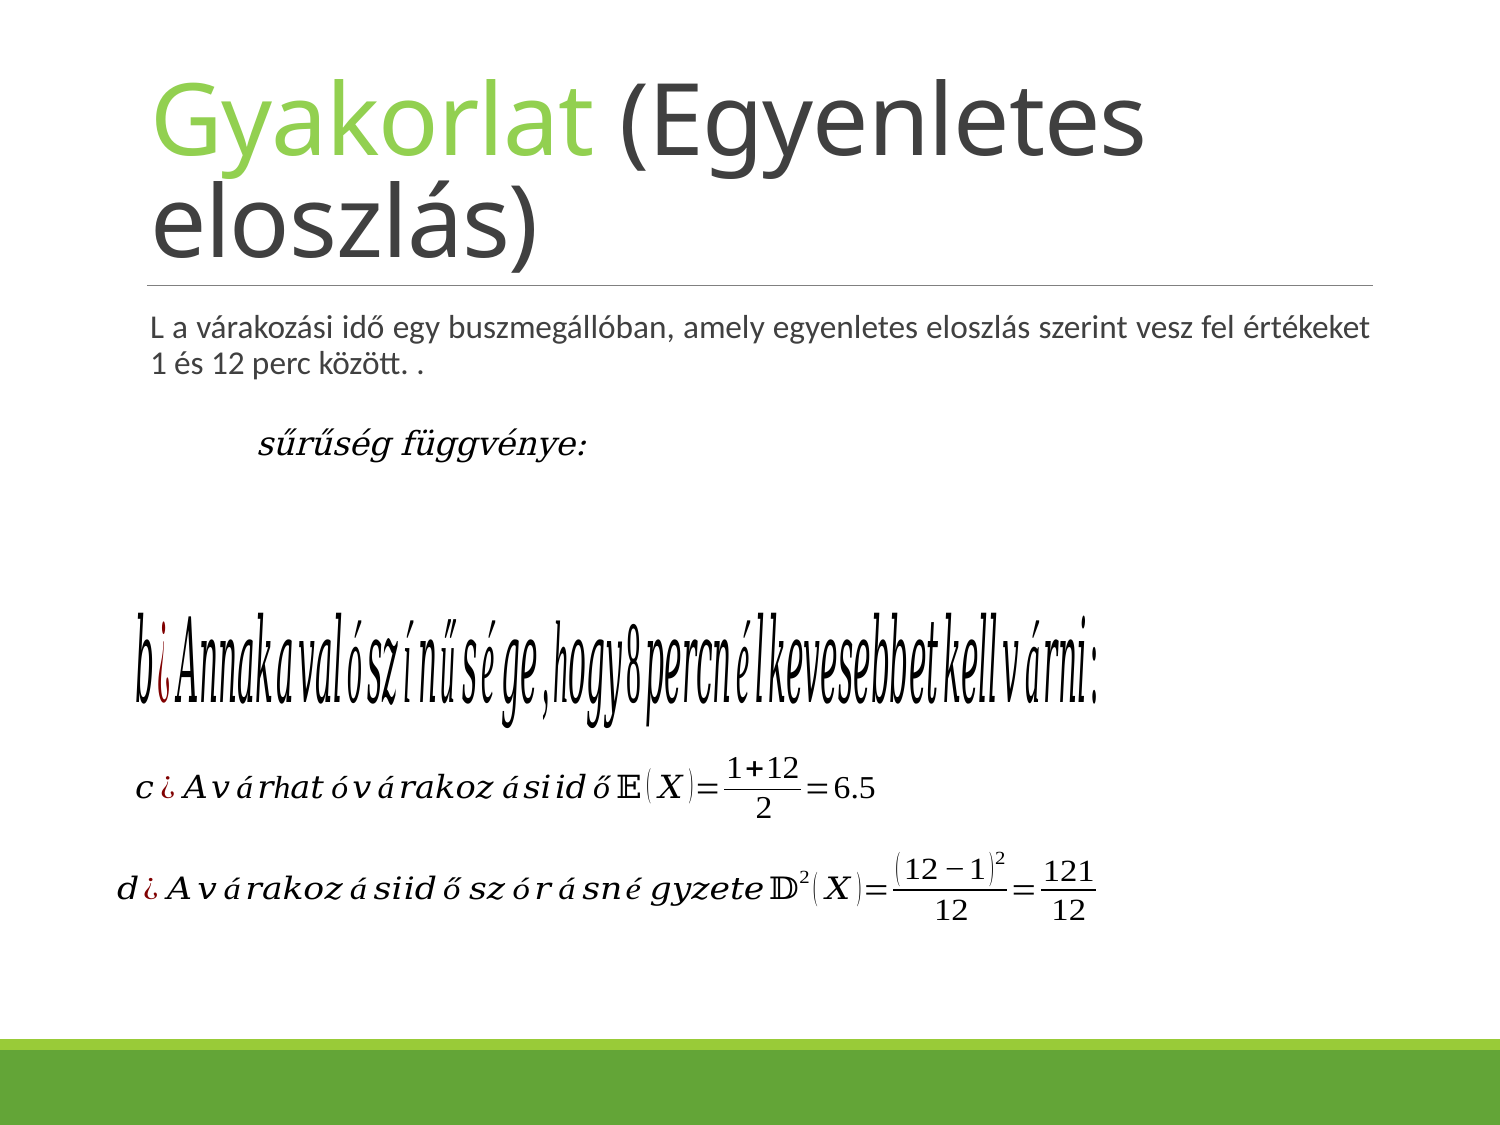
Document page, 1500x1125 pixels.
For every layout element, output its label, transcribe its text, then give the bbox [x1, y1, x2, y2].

title Gyakorlat (Egyenletes eloszlás) [135, 47, 1373, 285]
